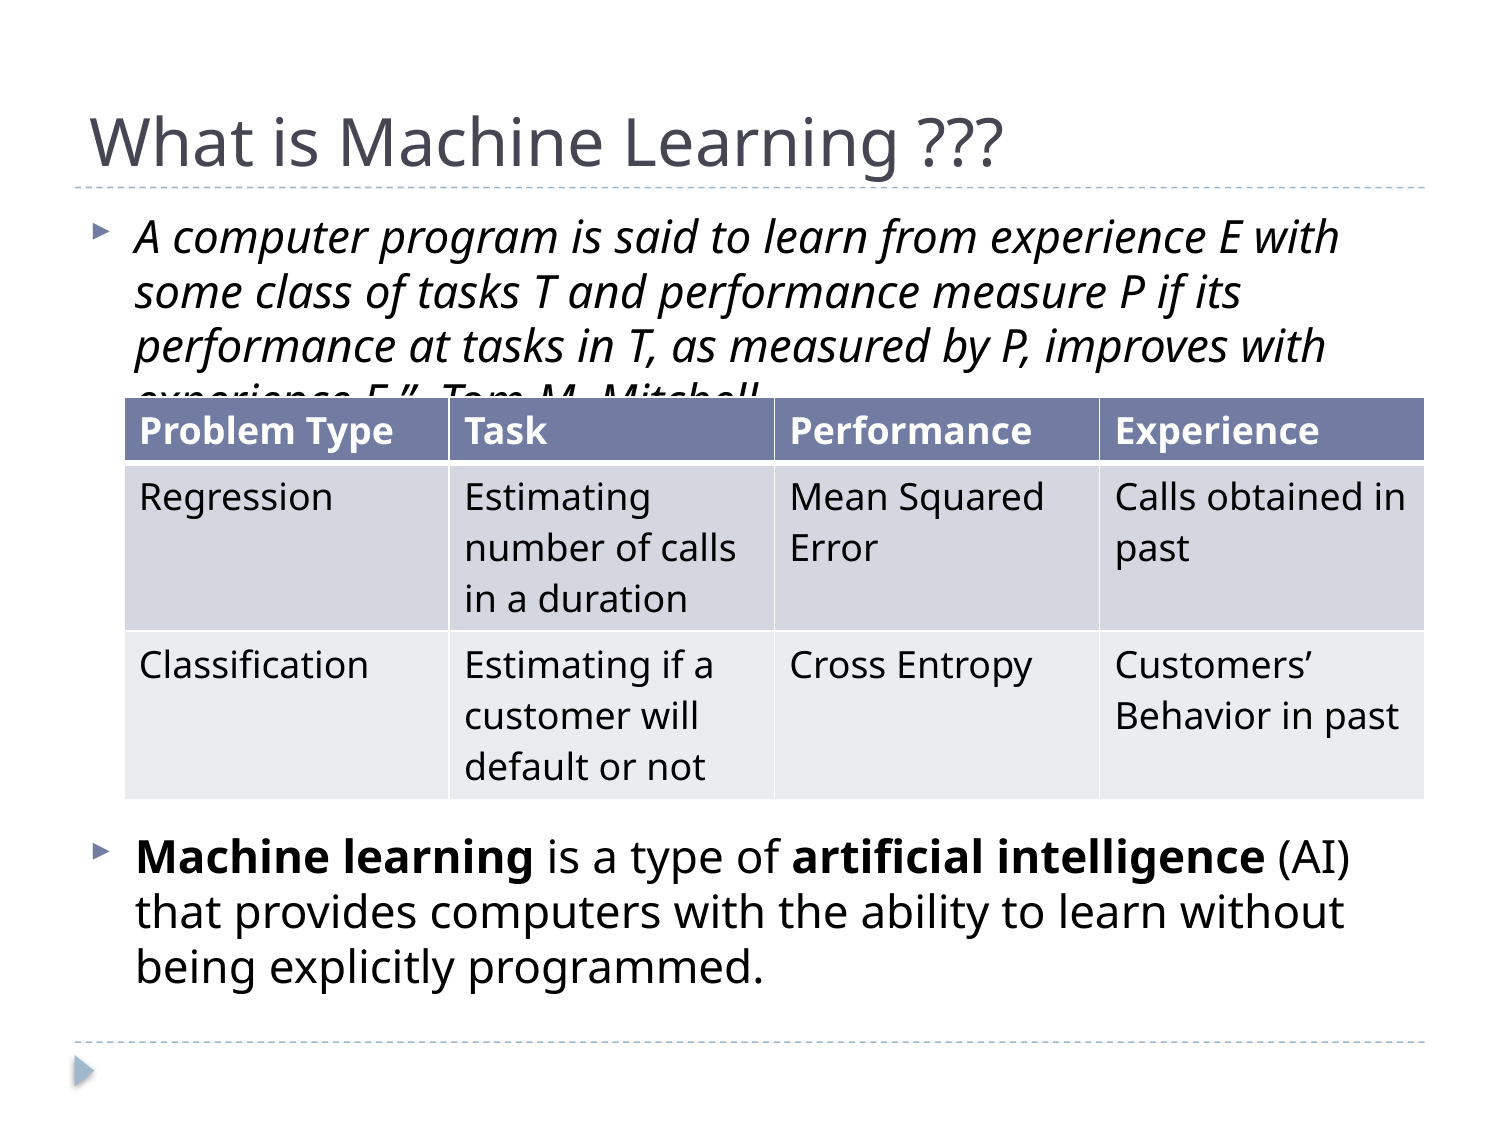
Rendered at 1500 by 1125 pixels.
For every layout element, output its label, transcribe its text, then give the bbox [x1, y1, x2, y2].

table_cell Estimating if a customer will default or not [450, 632, 774, 799]
table_header Problem Type [125, 398, 448, 460]
table_header Experience [1100, 398, 1424, 460]
table_cell Cross Entropy [775, 632, 1099, 799]
list A computer program is said to learn from experience E with some class of tasks T and performance measure P if its performance at tasks in T, as measured by P, improves with experience E.” -Tom M. Mitchell Machine learning is a type of artificial intelligence (AI) that provides computers with the ability to learn without being explicitly programmed. [75, 200, 1425, 1010]
table_cell Customers’ Behavior in past [1100, 632, 1424, 799]
table_cell Calls obtained in past [1100, 466, 1424, 630]
table_cell Estimating number of calls in a duration [450, 466, 774, 630]
title What is Machine Learning ??? [75, 24, 1425, 188]
table_header Performance [775, 398, 1099, 460]
table_header Task [450, 398, 774, 460]
table_cell Mean Squared Error [775, 466, 1099, 630]
table_cell Classification [125, 632, 448, 799]
table_cell Regression [125, 466, 448, 630]
